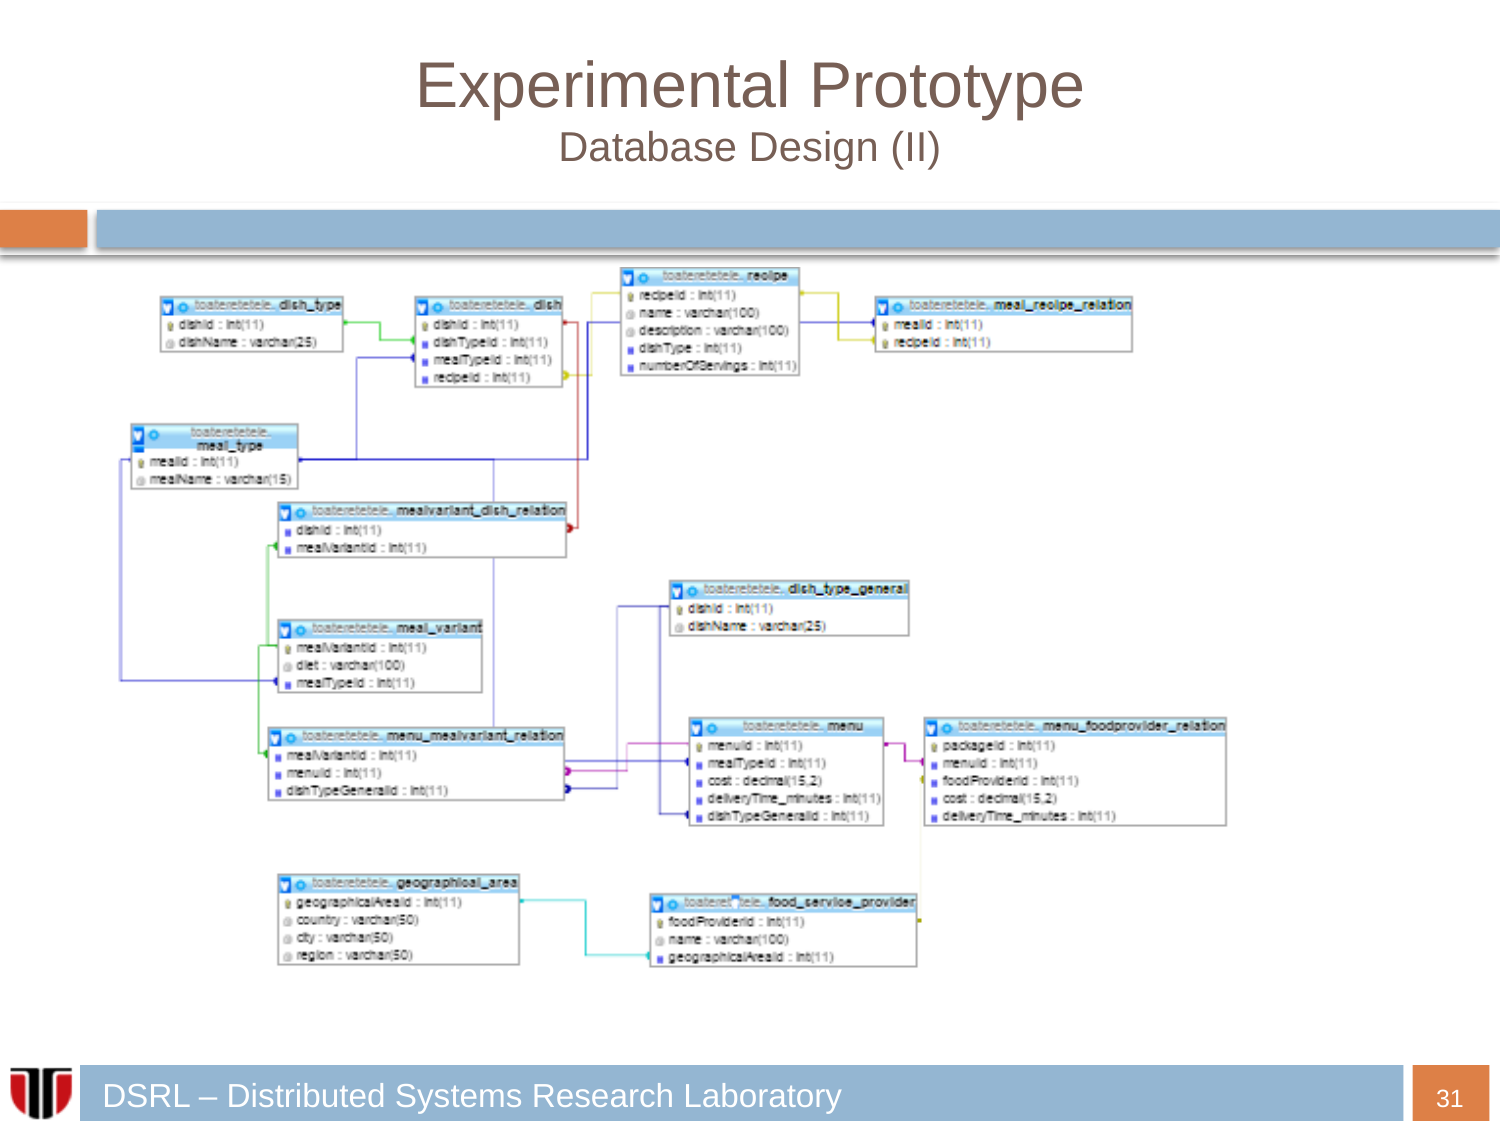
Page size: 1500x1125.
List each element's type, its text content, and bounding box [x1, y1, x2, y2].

slide_number 31 [1412, 1074, 1488, 1113]
picture [0, 1062, 1499, 1121]
picture [76, 266, 1251, 1015]
title Experimental Prototype Database Design (II) [0, 0, 1500, 213]
